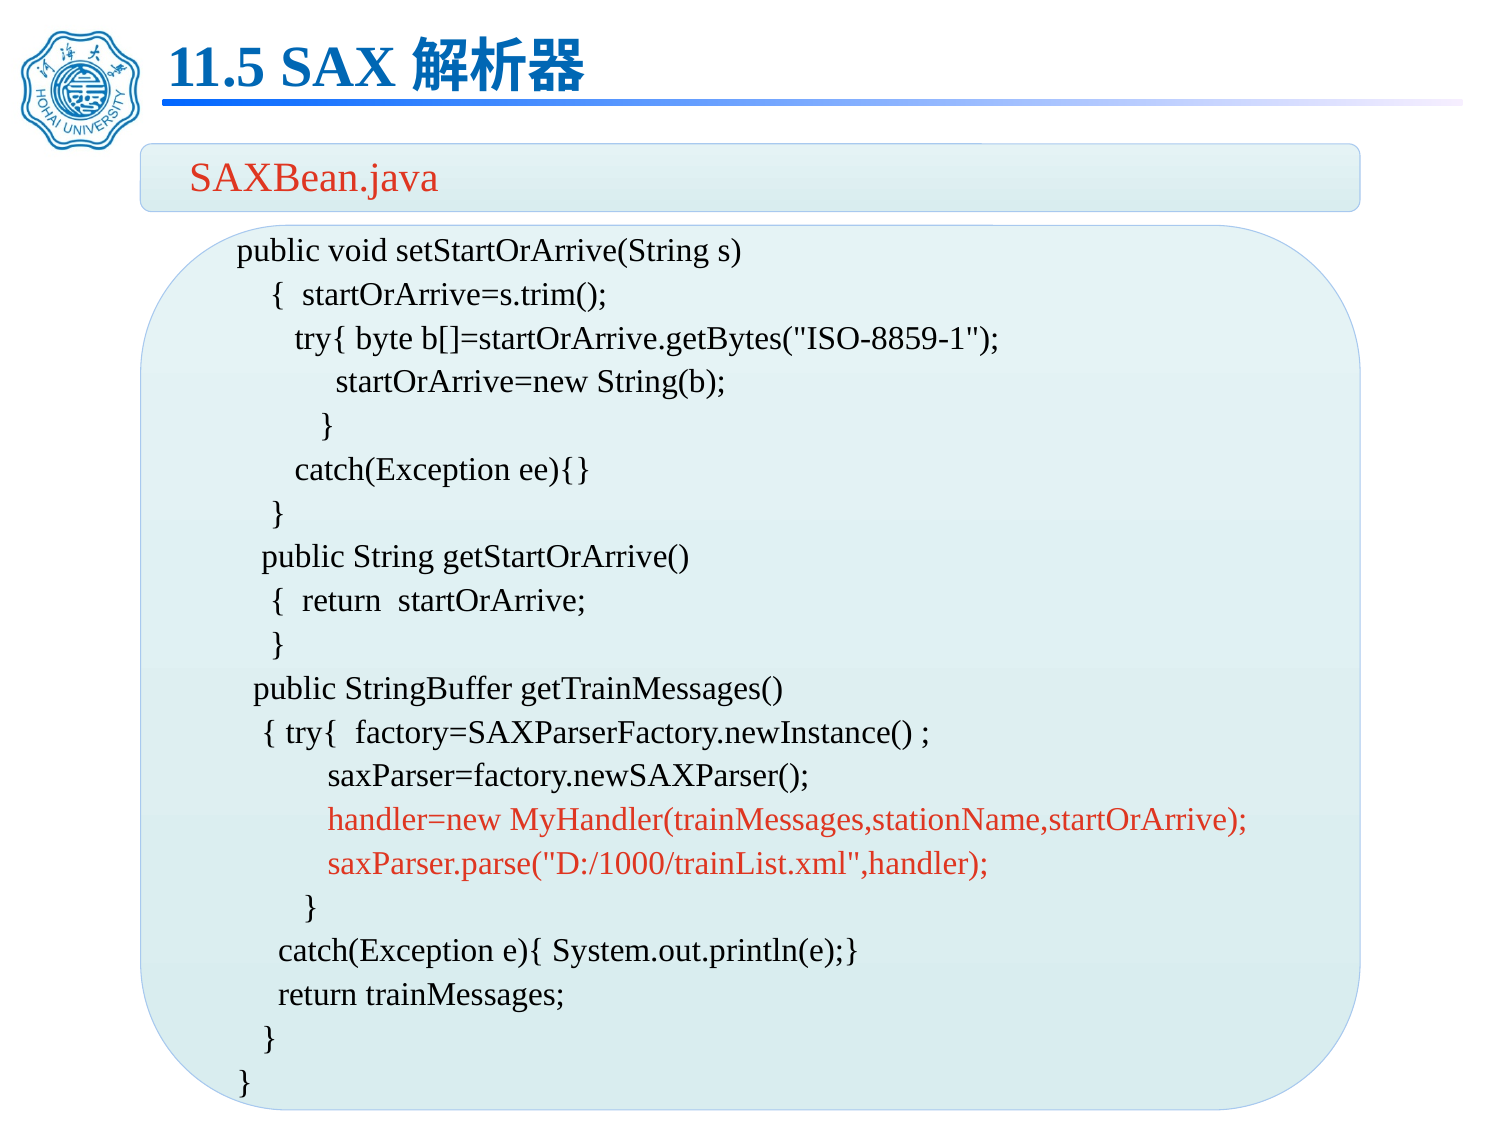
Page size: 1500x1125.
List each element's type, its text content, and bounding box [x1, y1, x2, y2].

picture [0, 3, 159, 173]
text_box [140, 143, 1374, 1116]
text_box [162, 99, 1463, 106]
text_box 11.5 SAX解析器 [159, 20, 916, 105]
